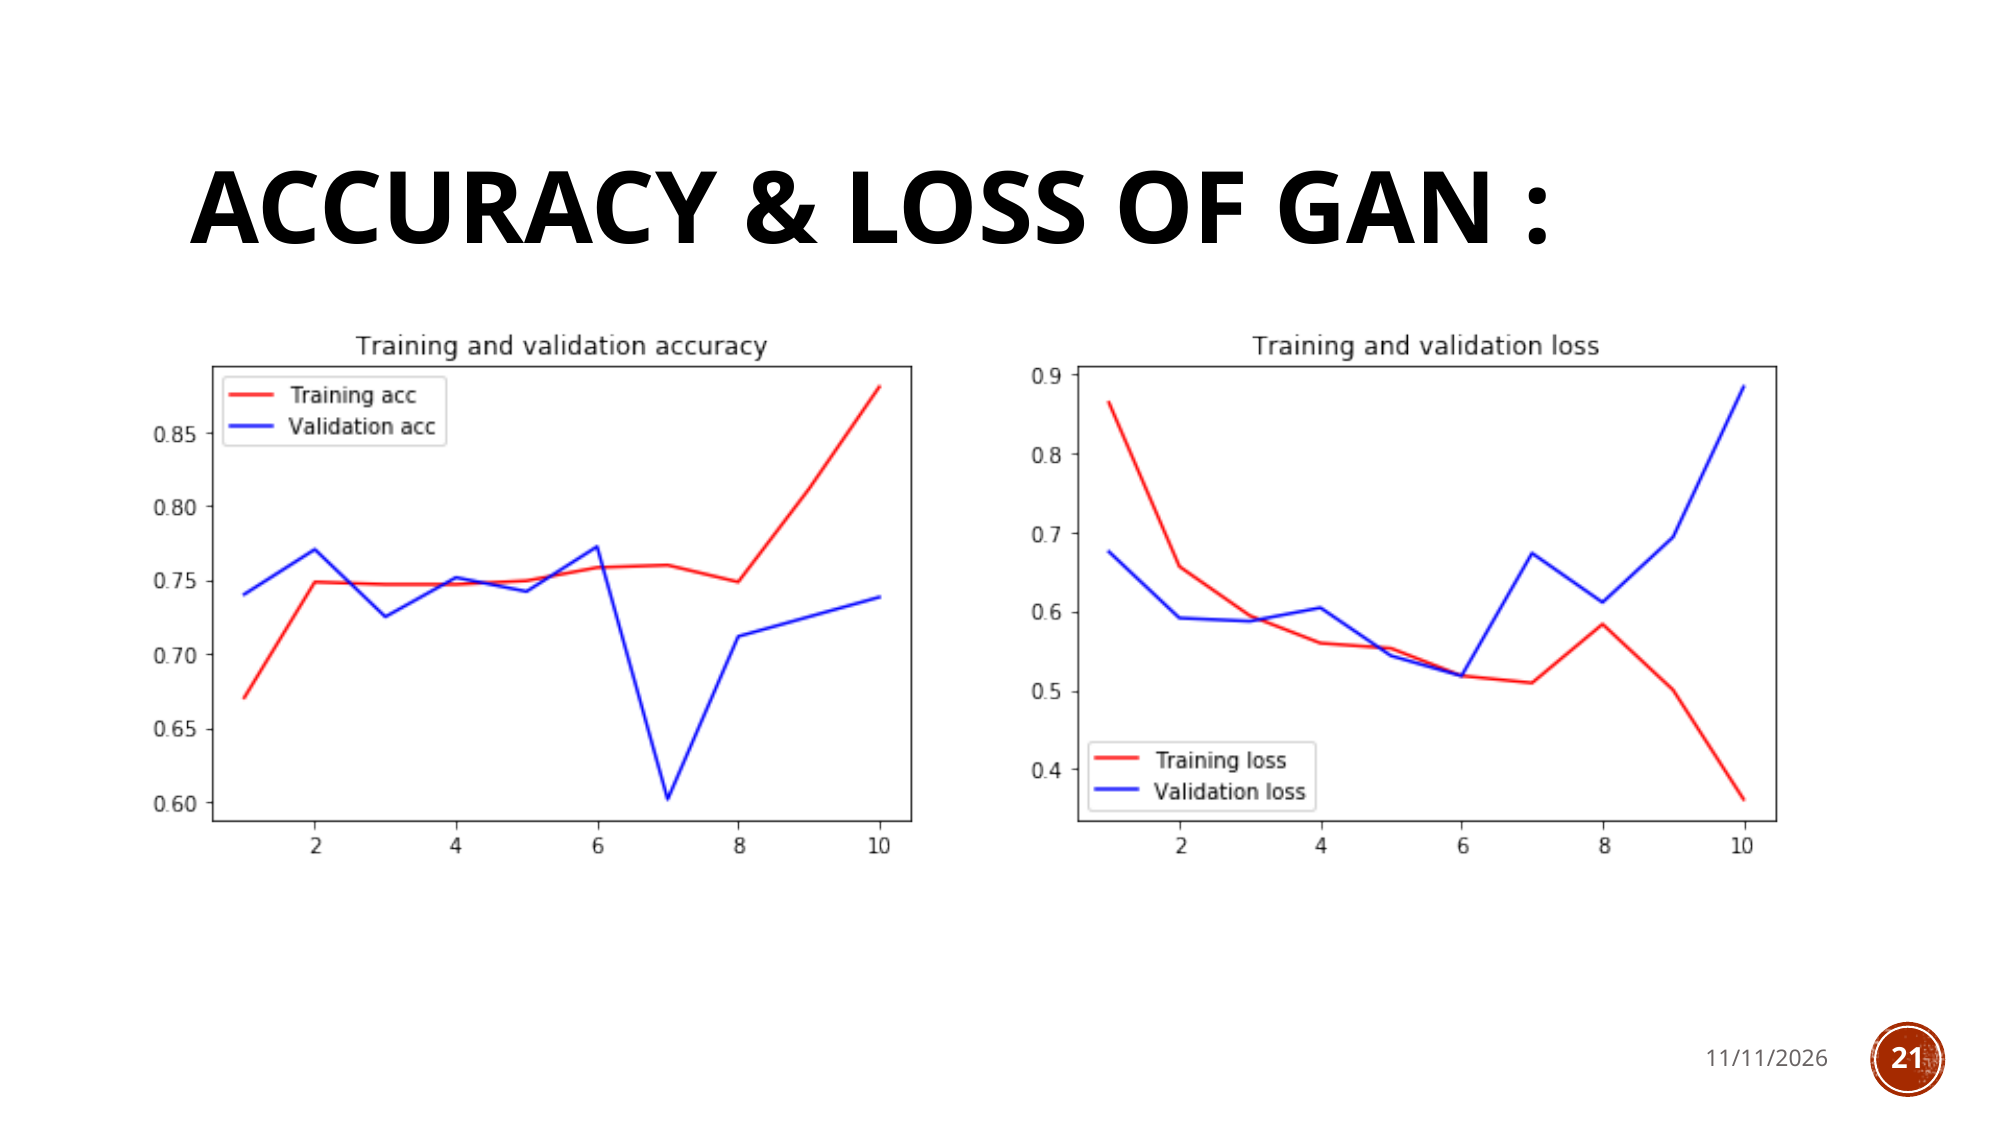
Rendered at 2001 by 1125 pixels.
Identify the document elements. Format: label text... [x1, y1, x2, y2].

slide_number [1306, 1028, 1844, 1089]
title Accuracy & Loss of GAN : [175, 79, 1826, 344]
picture [1015, 320, 1797, 871]
slide_number 21 [1855, 1028, 1961, 1089]
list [140, 323, 930, 869]
